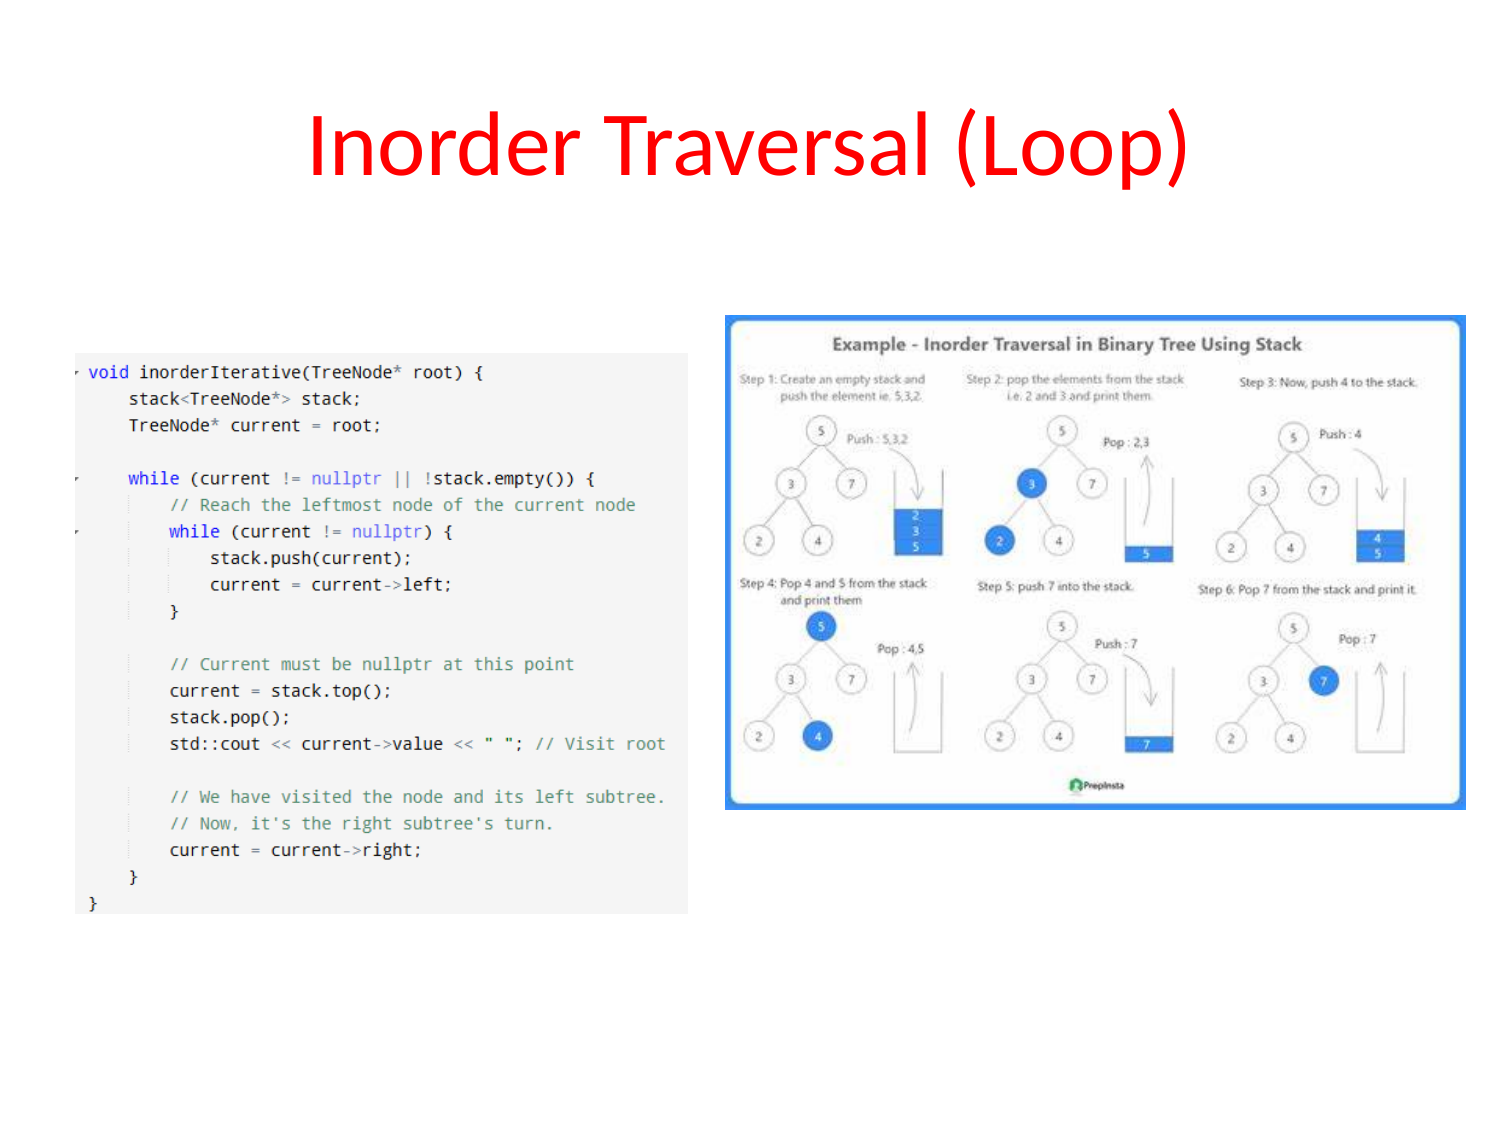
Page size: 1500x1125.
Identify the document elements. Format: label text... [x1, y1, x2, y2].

title Inorder Traversal (Loop) [75, 45, 1425, 233]
picture [724, 315, 1466, 810]
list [74, 353, 688, 915]
